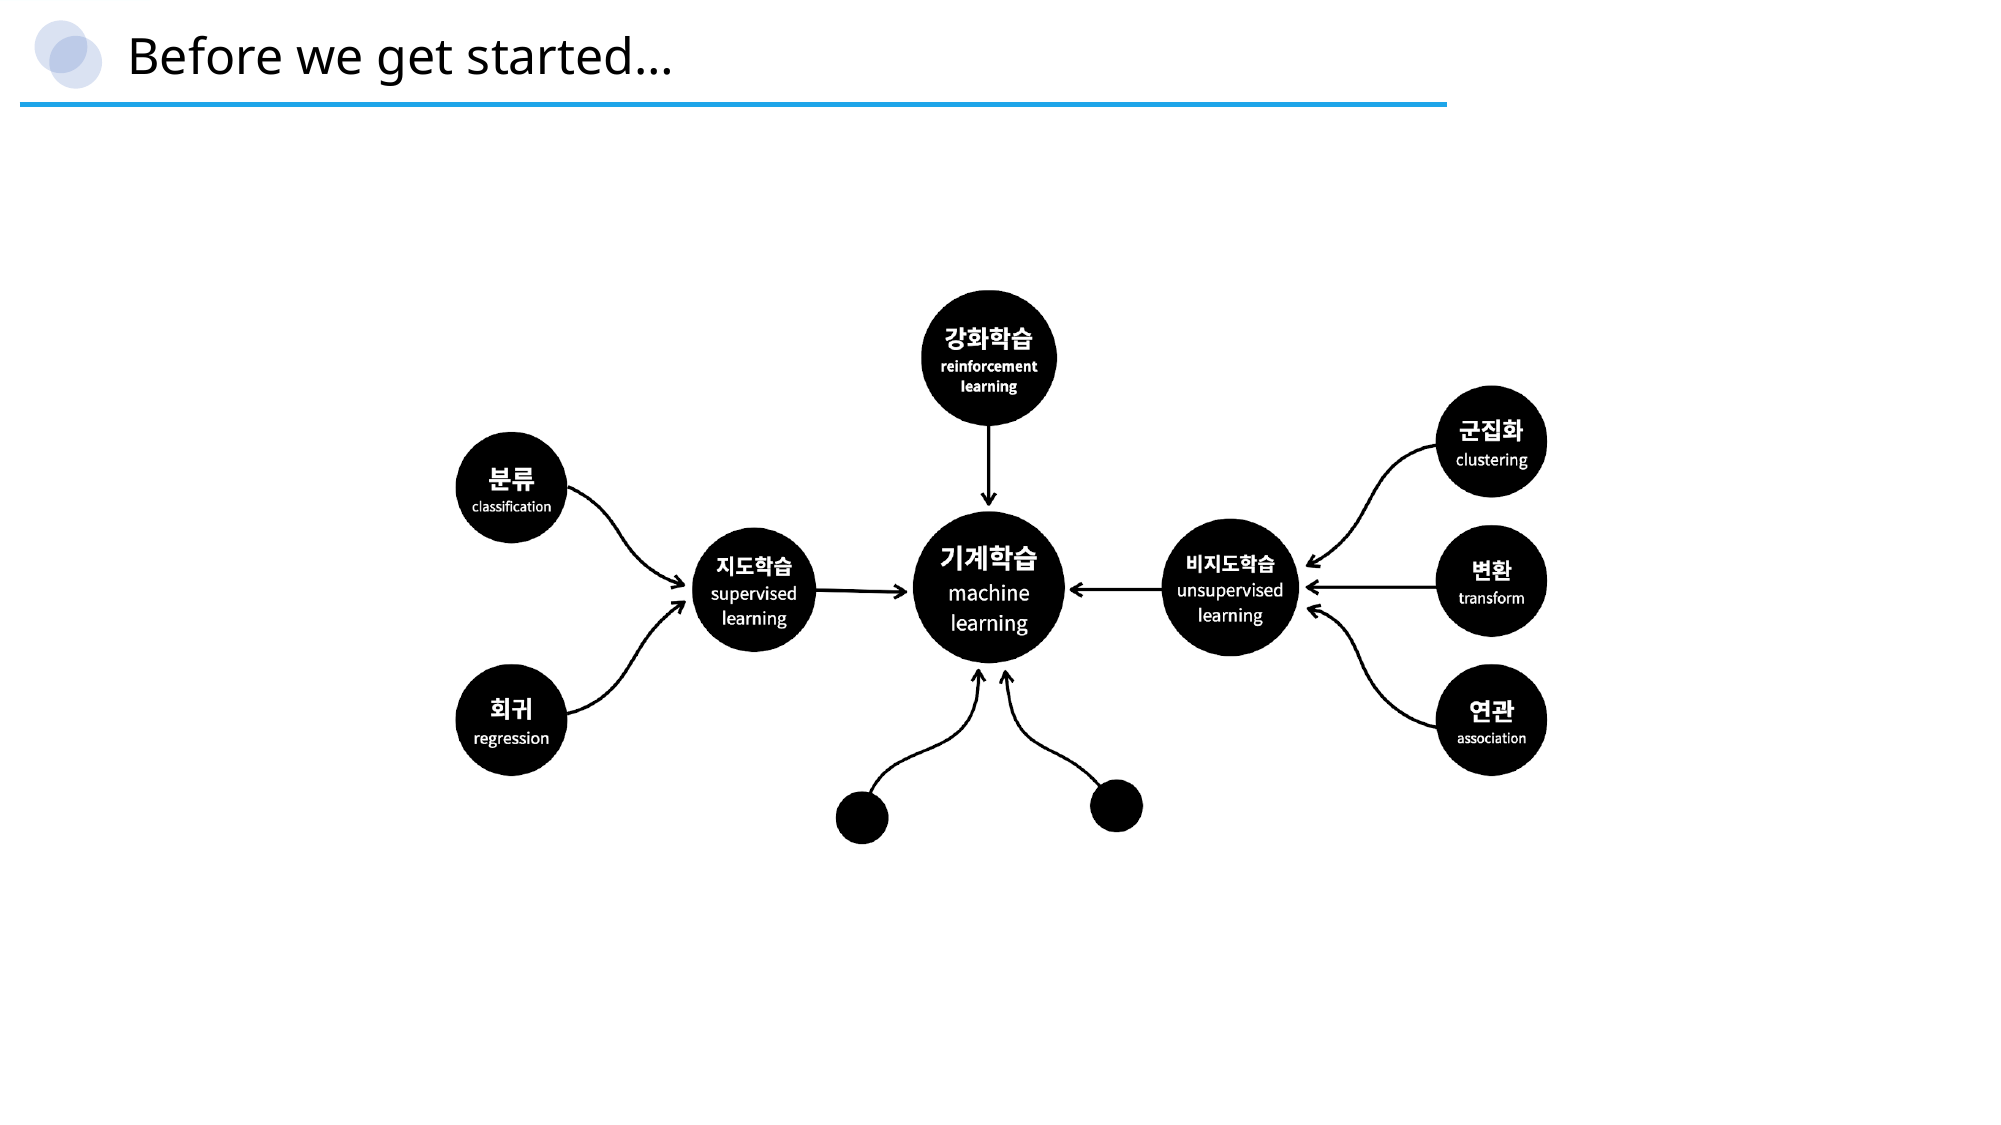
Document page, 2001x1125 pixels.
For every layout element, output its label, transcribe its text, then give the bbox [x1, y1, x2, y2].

text_box [48, 34, 104, 90]
text_box [33, 19, 87, 72]
picture [415, 249, 1585, 875]
text_box Before we get started… [112, 17, 1346, 92]
